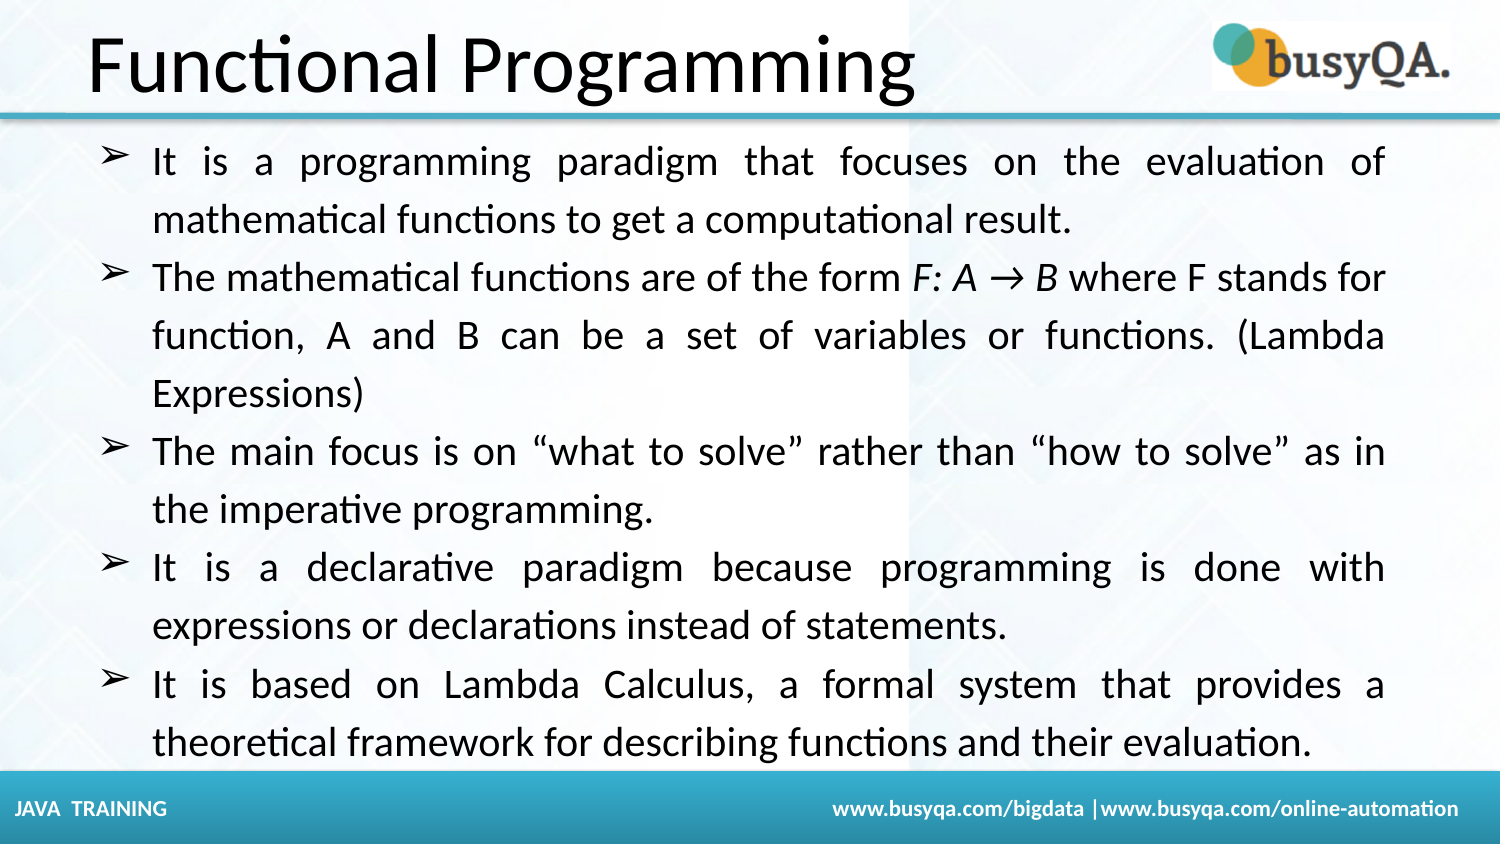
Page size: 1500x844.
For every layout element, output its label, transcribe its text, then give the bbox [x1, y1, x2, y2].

text_box It is a programming paradigm that focuses on the evaluation of mathematical functions to get a computational result. The mathematical functions are of the form F: A → B where F stands for function, A and B can be a set of variables or functions. (Lambda Expressions) The main focus is on “what to solve” rather than “how to solve” as in the imperative programming. It is a declarative paradigm because programming is done with expressions or declarations instead of statements. It is based on Lambda Calculus, a formal system that provides a theoretical framework for describing functions and their evaluation. [80, 117, 1402, 764]
picture [0, 119, 1500, 771]
picture [0, 0, 1500, 113]
text_box JAVA TRAINING www.busyqa.com/bigdata |www.busyqa.com/online-automation [0, 771, 1500, 844]
text_box Functional Programming [72, 8, 962, 110]
